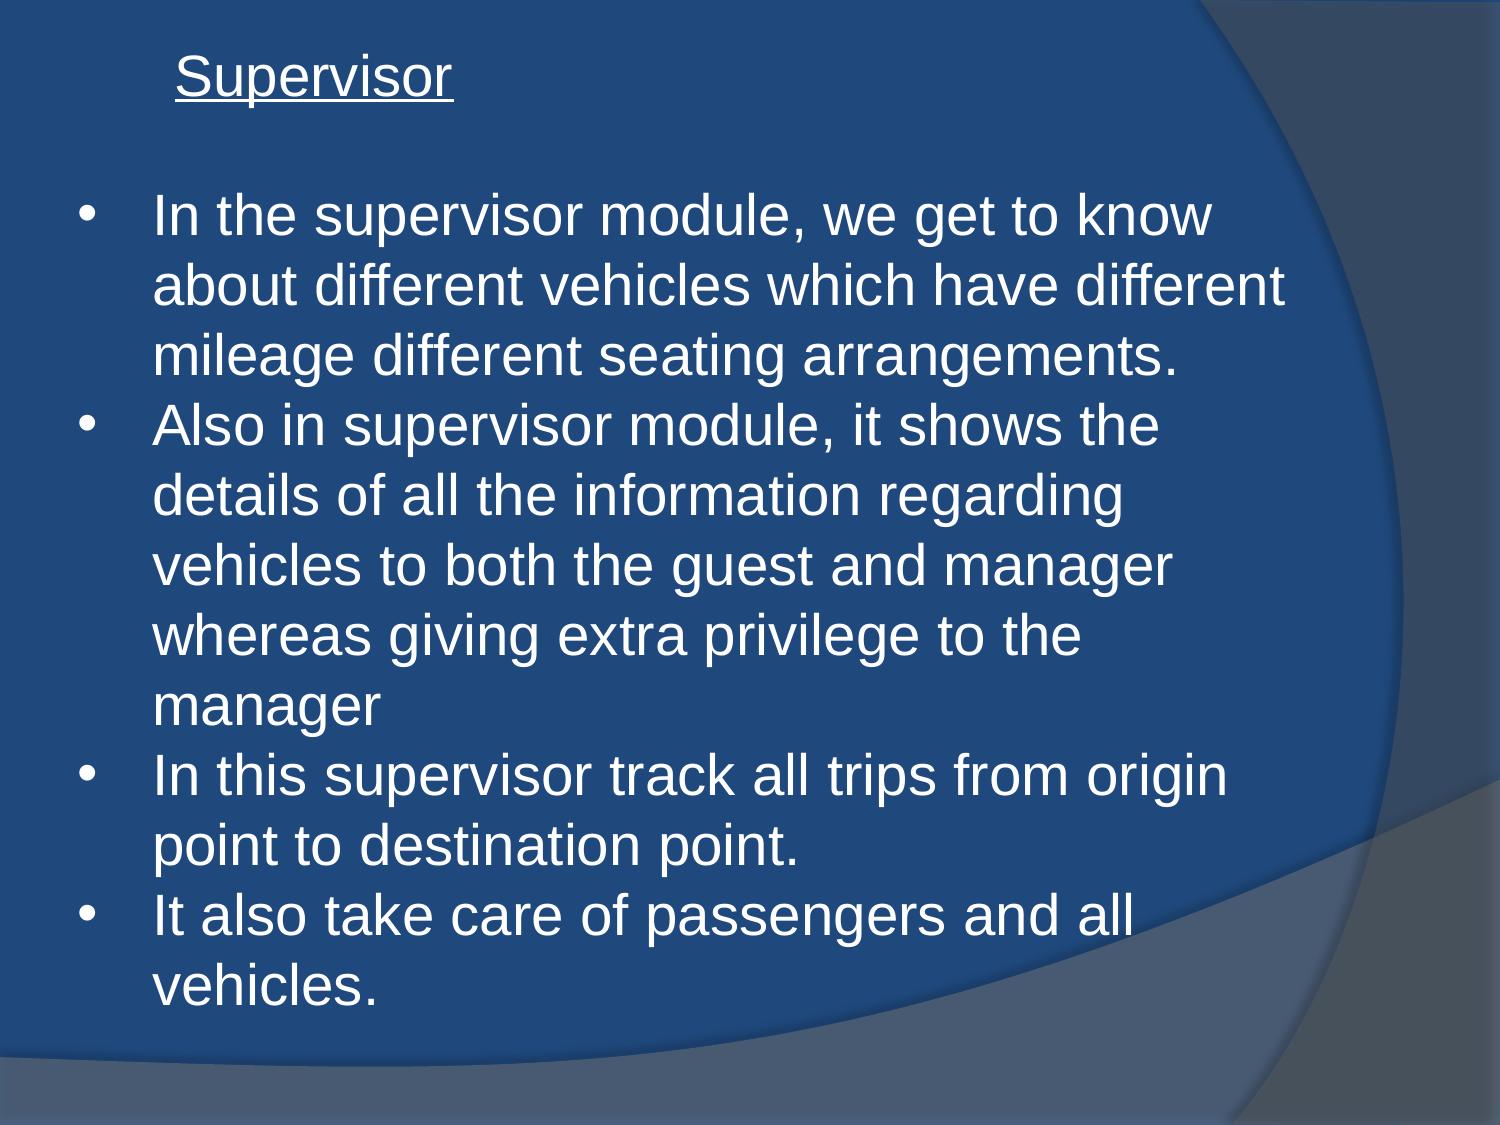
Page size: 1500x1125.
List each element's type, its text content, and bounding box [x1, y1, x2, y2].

text_box Supervisor In the supervisor module, we get to know about different vehicles which have different mileage different seating arrangements. Also in supervisor module, it shows the details of all the information regarding vehicles to both the guest and manager whereas giving extra privilege to the manager In this supervisor track all trips from origin point to destination point. It also take care of passengers and all vehicles. [61, 61, 1339, 1064]
